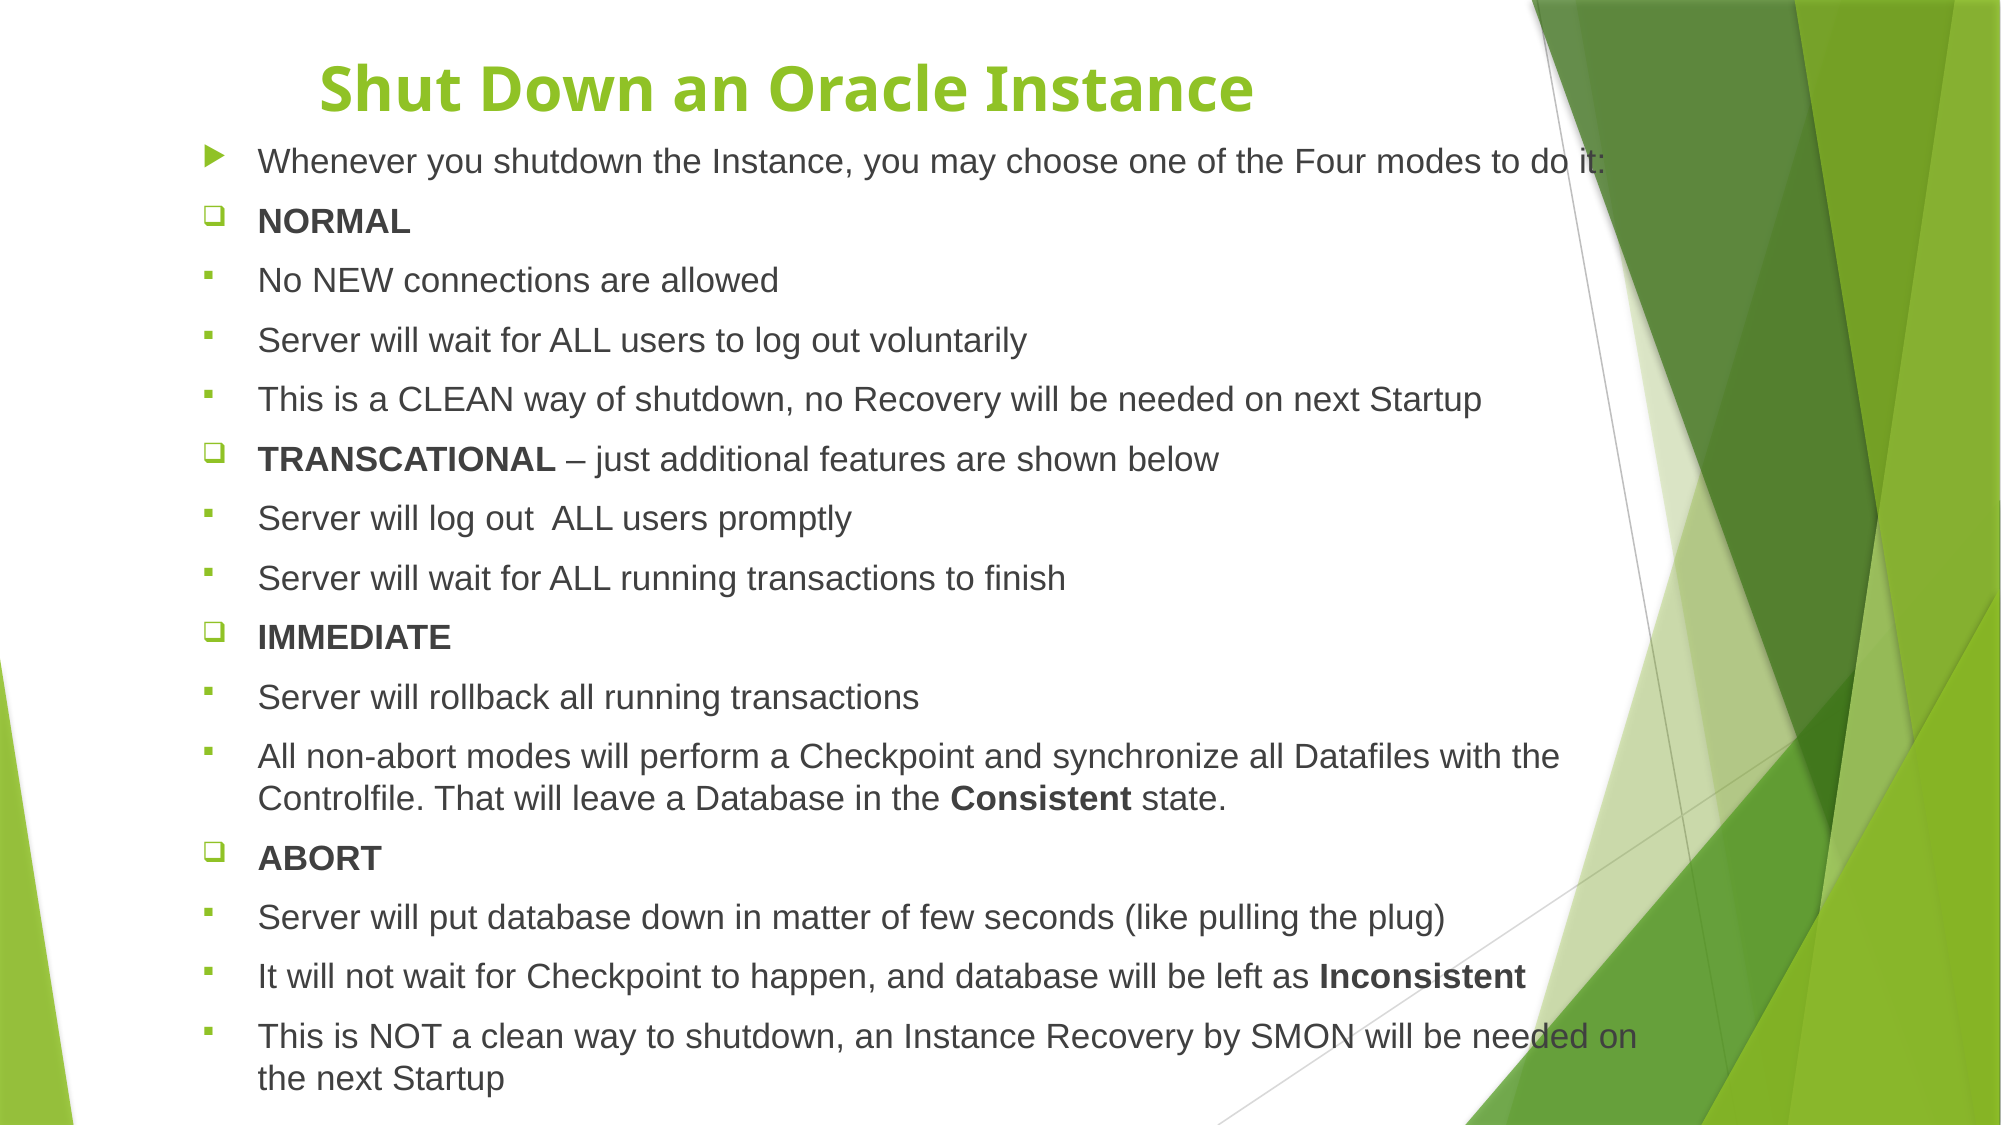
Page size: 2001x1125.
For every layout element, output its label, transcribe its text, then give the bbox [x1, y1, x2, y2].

title Shut Down an Oracle Instance [206, 41, 1797, 132]
list Whenever you shutdown the Instance, you may choose one of the Four modes to do it: NORMAL No NEW connections are allowed Server will wait for ALL users to log out voluntarily This is a CLEAN way of shutdown, no Recovery will be needed on next Startup TRANSCATIONAL – just additional features are shown below Server will log out ALL users promptly Server will wait for ALL running transactions to finish IMMEDIATE Server will rollback all running transactions All non-abort modes will perform a Checkpoint and synchronize all Datafiles with the Controlfile. That will leave a Database in the Consistent state. ABORT Server will put database down in matter of few seconds (like pulling the plug) It will not wait for Checkpoint to happen, and database will be left as Inconsistent This is NOT a clean way to shutdown, an Instance Recovery by SMON will be needed on the next Startup [187, 131, 1697, 1106]
